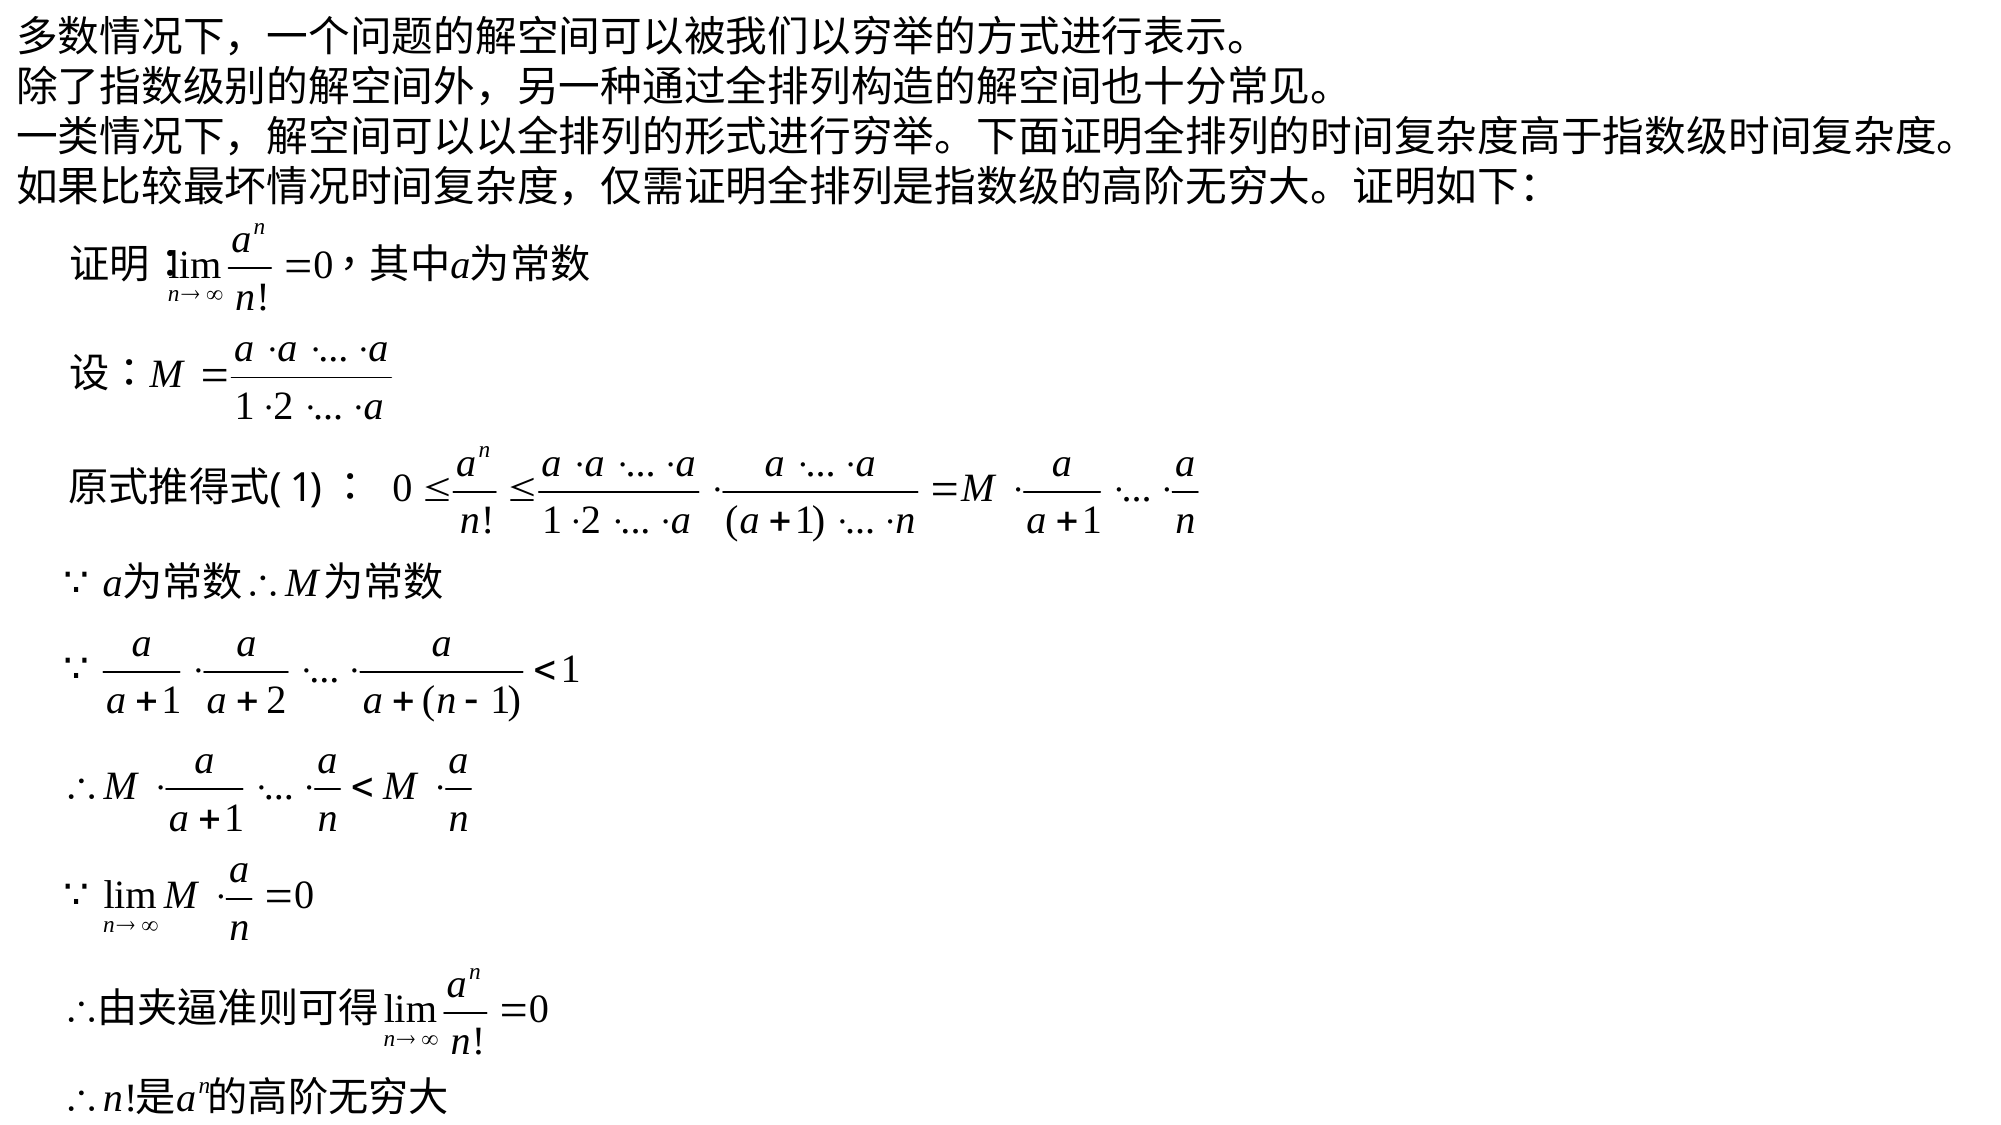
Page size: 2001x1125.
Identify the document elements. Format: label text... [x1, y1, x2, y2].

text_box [61, 207, 1207, 1125]
text_box 多数情况下，一个问题的解空间可以被我们以穷举的方式进行表示。 除了指数级别的解空间外，另一种通过全排列构造的解空间也十分常见。 一类情况下，解空间可以以全排列的形式进行穷举。下面证明全排列的时间复杂度高于指数级时间复杂度。 如果比较最坏情况时间复杂度，仅需证明全排列是指数级的高阶无穷大。证明如下： [1, 2, 2000, 218]
